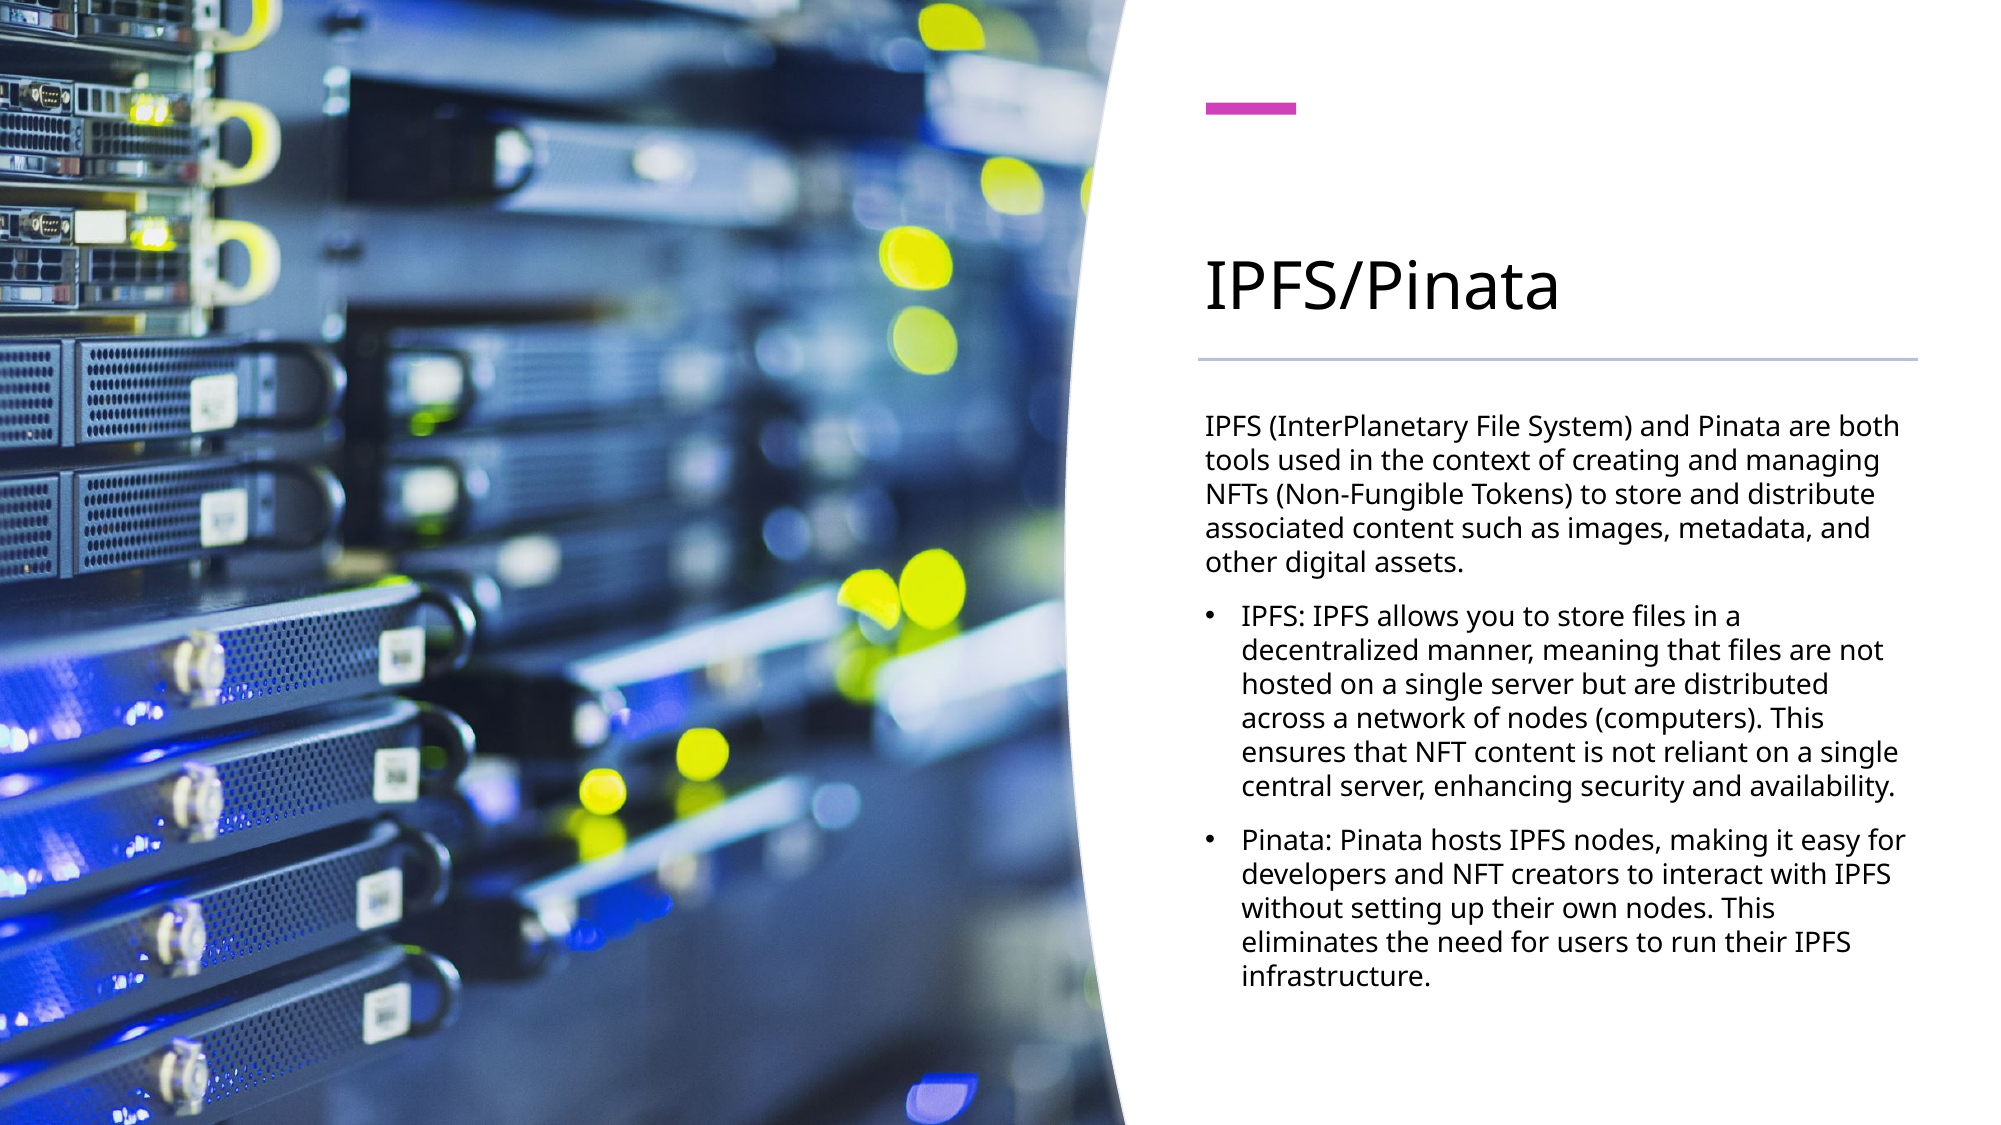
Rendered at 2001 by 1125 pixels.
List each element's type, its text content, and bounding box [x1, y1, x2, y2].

title IPFS/Pinata [1190, 149, 1927, 332]
text_box [1205, 102, 1297, 116]
picture [0, 0, 1127, 1125]
text_box [1127, 0, 2000, 1125]
list IPFS (InterPlanetary File System) and Pinata are both tools used in the context of creating and managing NFTs (Non-Fungible Tokens) to store and distribute associated content such as images, metadata, and other digital assets. IPFS: IPFS allows you to store files in a decentralized manner, meaning that files are not hosted on a single server but are distributed across a network of nodes (computers). This ensures that NFT content is not reliant on a single central server, enhancing security and availability. Pinata: Pinata hosts IPFS nodes, making it easy for developers and NFT creators to interact with IPFS without setting up their own nodes. This eliminates the need for users to run their IPFS infrastructure. [1190, 400, 1927, 1030]
text_box [1197, 357, 1919, 362]
